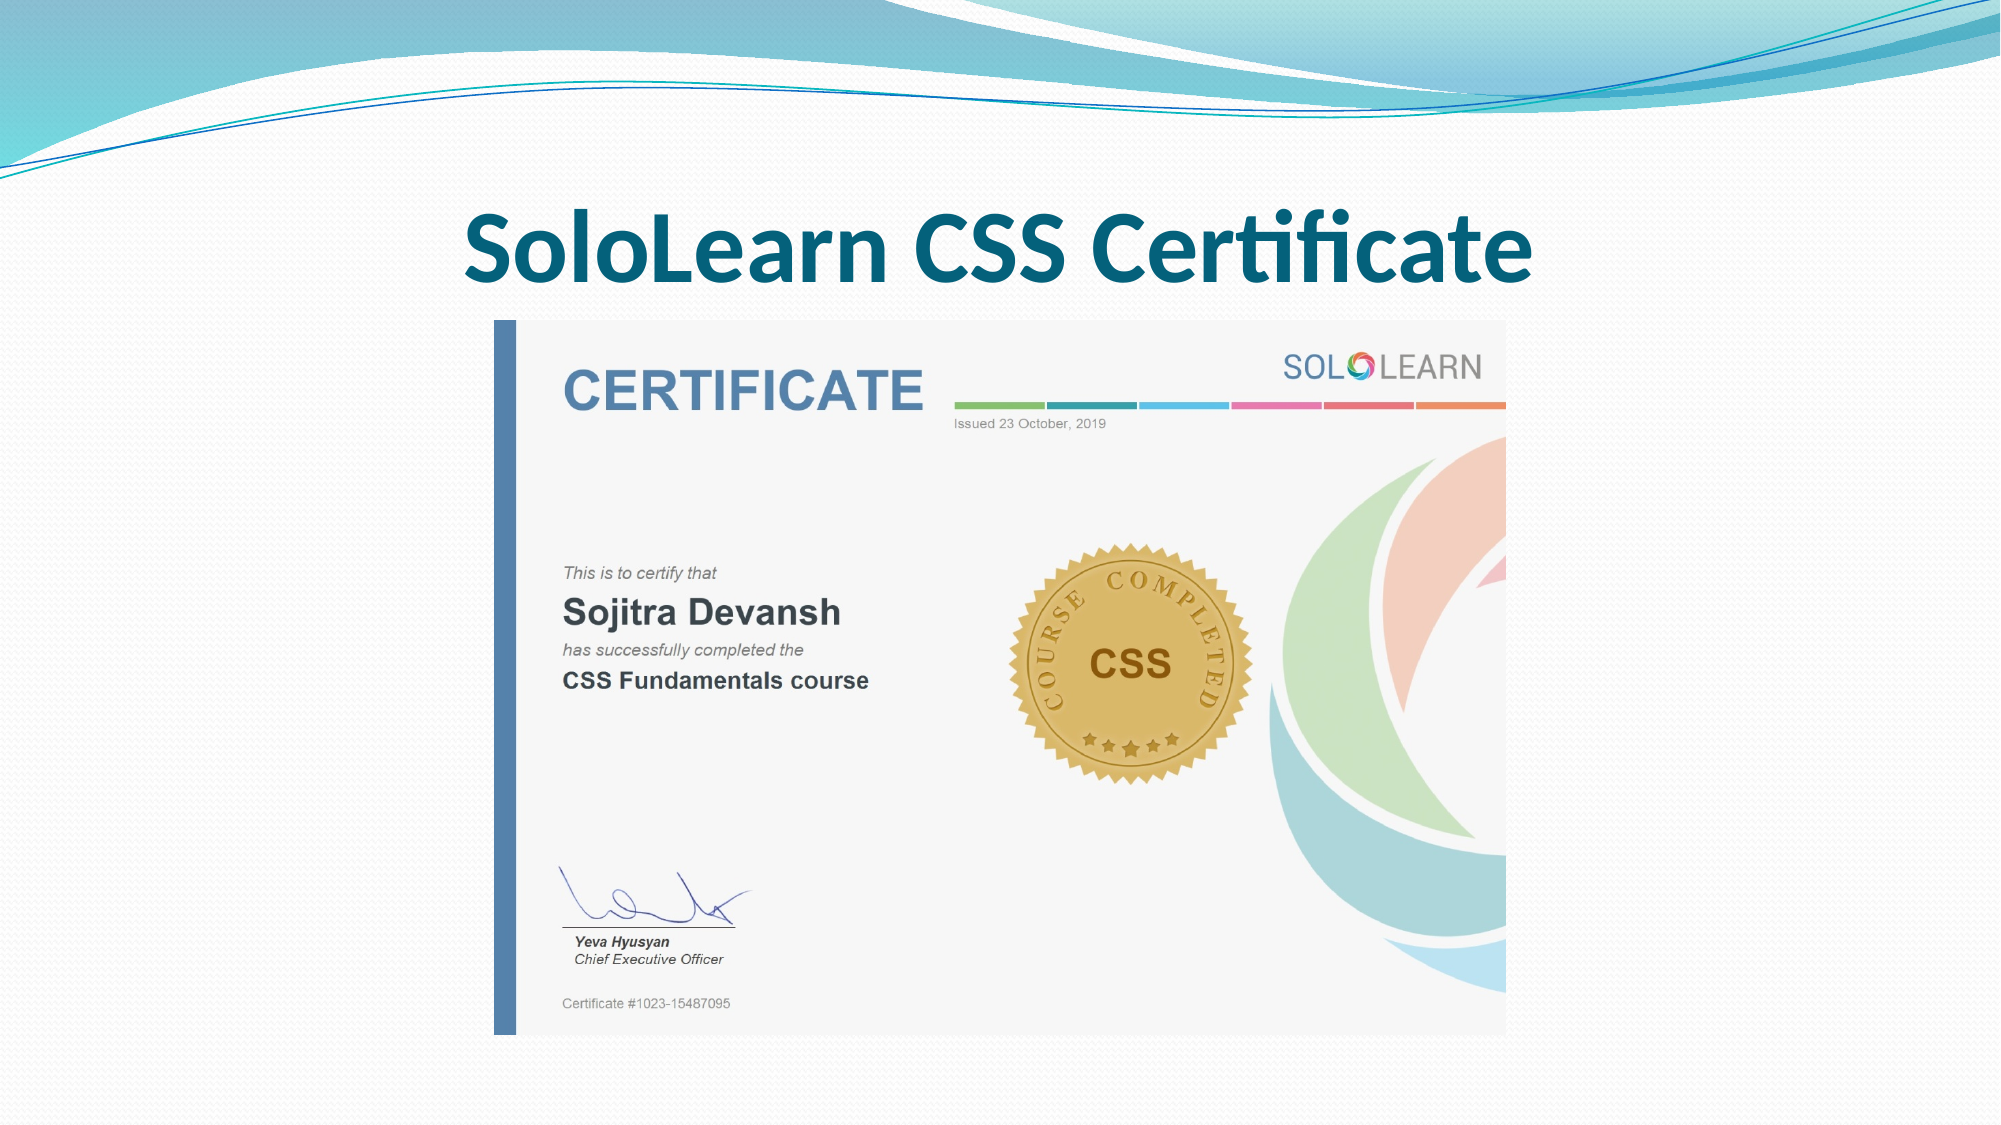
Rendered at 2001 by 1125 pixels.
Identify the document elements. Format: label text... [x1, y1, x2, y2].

title SoloLearn CSS Certificate [99, 115, 1900, 303]
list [494, 320, 1506, 1035]
